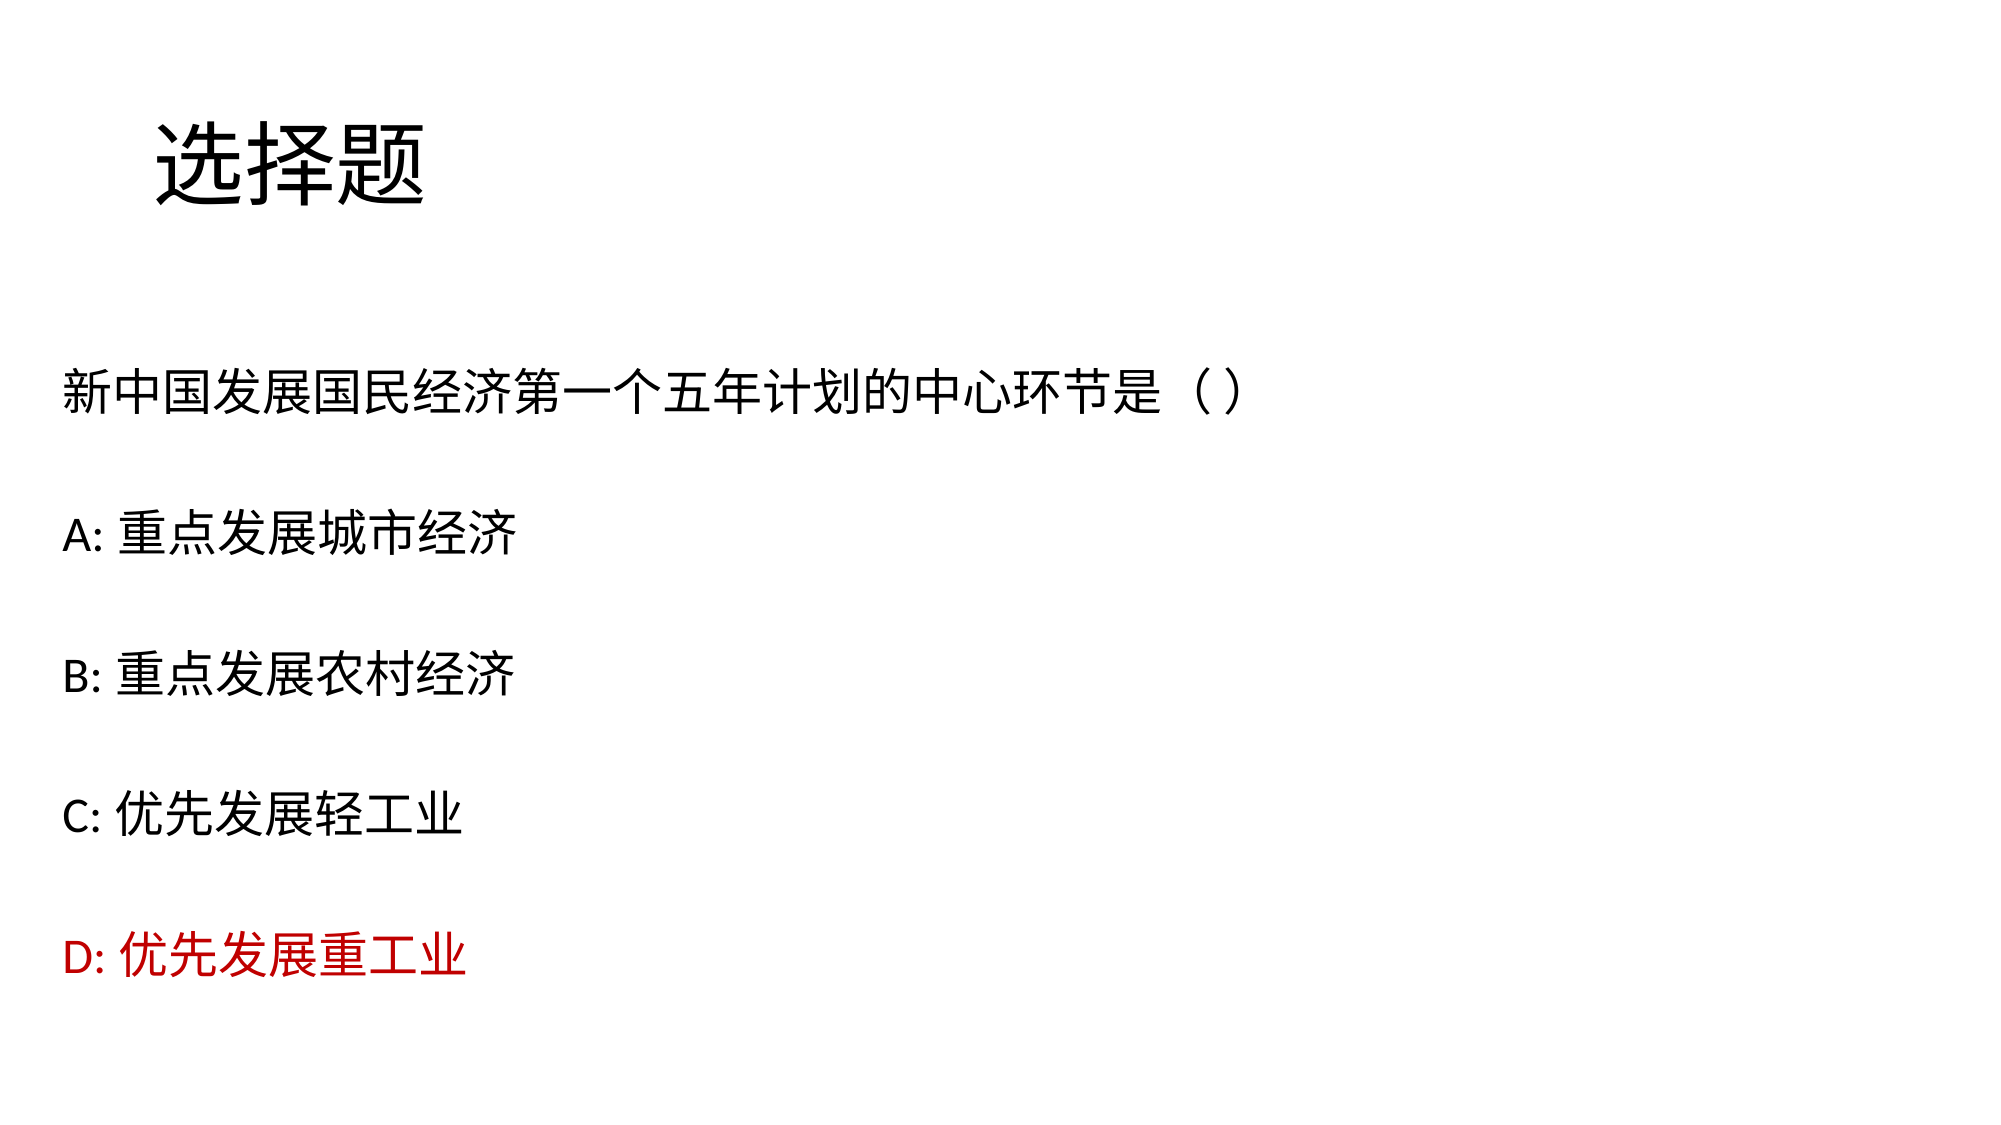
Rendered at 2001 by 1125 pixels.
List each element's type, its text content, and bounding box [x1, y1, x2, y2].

list 新中国发展国民经济第一个五年计划的中心环节是（ ） A:重点发展城市经济 B:重点发展农村经济 C:优先发展轻工业 D:优先发展重工业 [47, 292, 1988, 1014]
title 选择题 [137, 59, 1863, 278]
